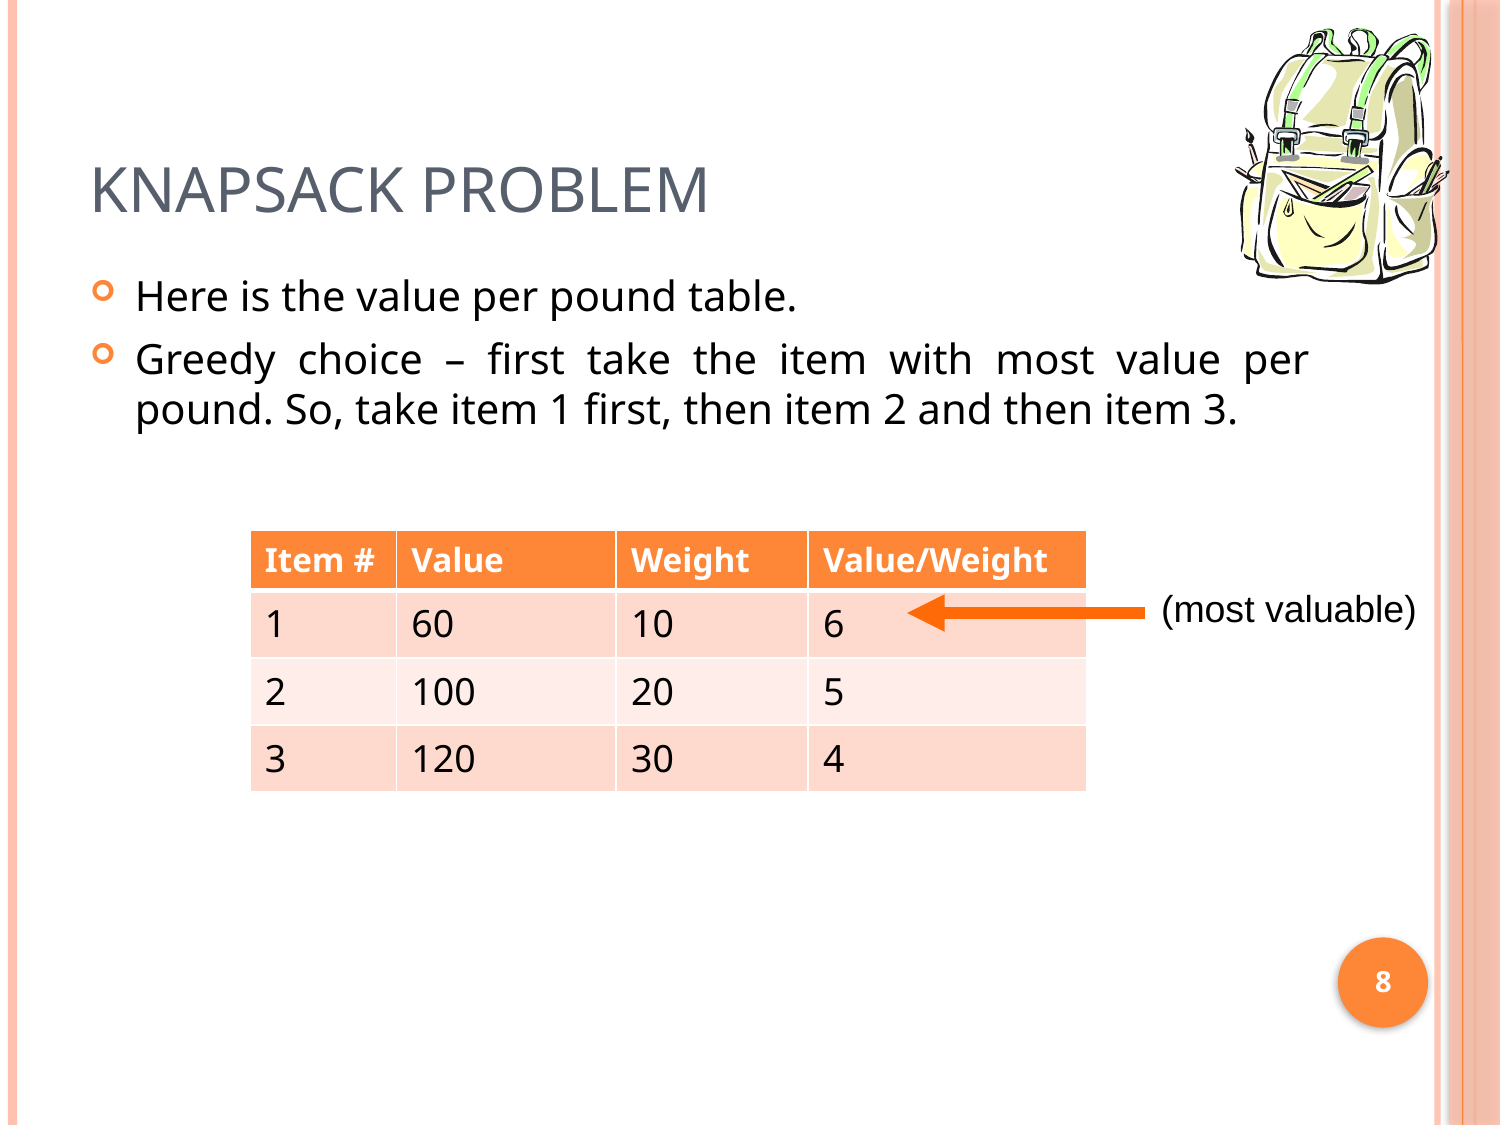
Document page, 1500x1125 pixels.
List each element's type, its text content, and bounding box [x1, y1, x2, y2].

table_cell 6 [809, 593, 1086, 657]
table_cell 20 [617, 659, 807, 724]
table_header Item # [251, 531, 396, 588]
slide_number 8 [1333, 940, 1434, 1026]
table_cell 100 [397, 659, 615, 724]
table_cell 120 [397, 726, 615, 791]
table_header Value [397, 531, 615, 588]
table_header Weight [617, 531, 807, 588]
table_header Value/Weight [809, 531, 1086, 588]
table_cell 30 [617, 726, 807, 791]
list Here is the value per pound table. Greedy choice – first take the item with most value per pound. So, take item 1 first, then item 2 and then item 3. [74, 262, 1326, 501]
title knapsack problem [75, 45, 1228, 233]
table_cell 4 [809, 726, 1086, 791]
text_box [1234, 24, 1454, 288]
table_cell 60 [397, 593, 615, 657]
table_cell 10 [617, 593, 807, 657]
table_cell 5 [809, 659, 1086, 724]
table_cell 1 [251, 593, 396, 657]
text_box (most valuable) [1146, 577, 1432, 638]
table_cell 2 [251, 659, 396, 724]
table_cell 3 [251, 726, 396, 791]
